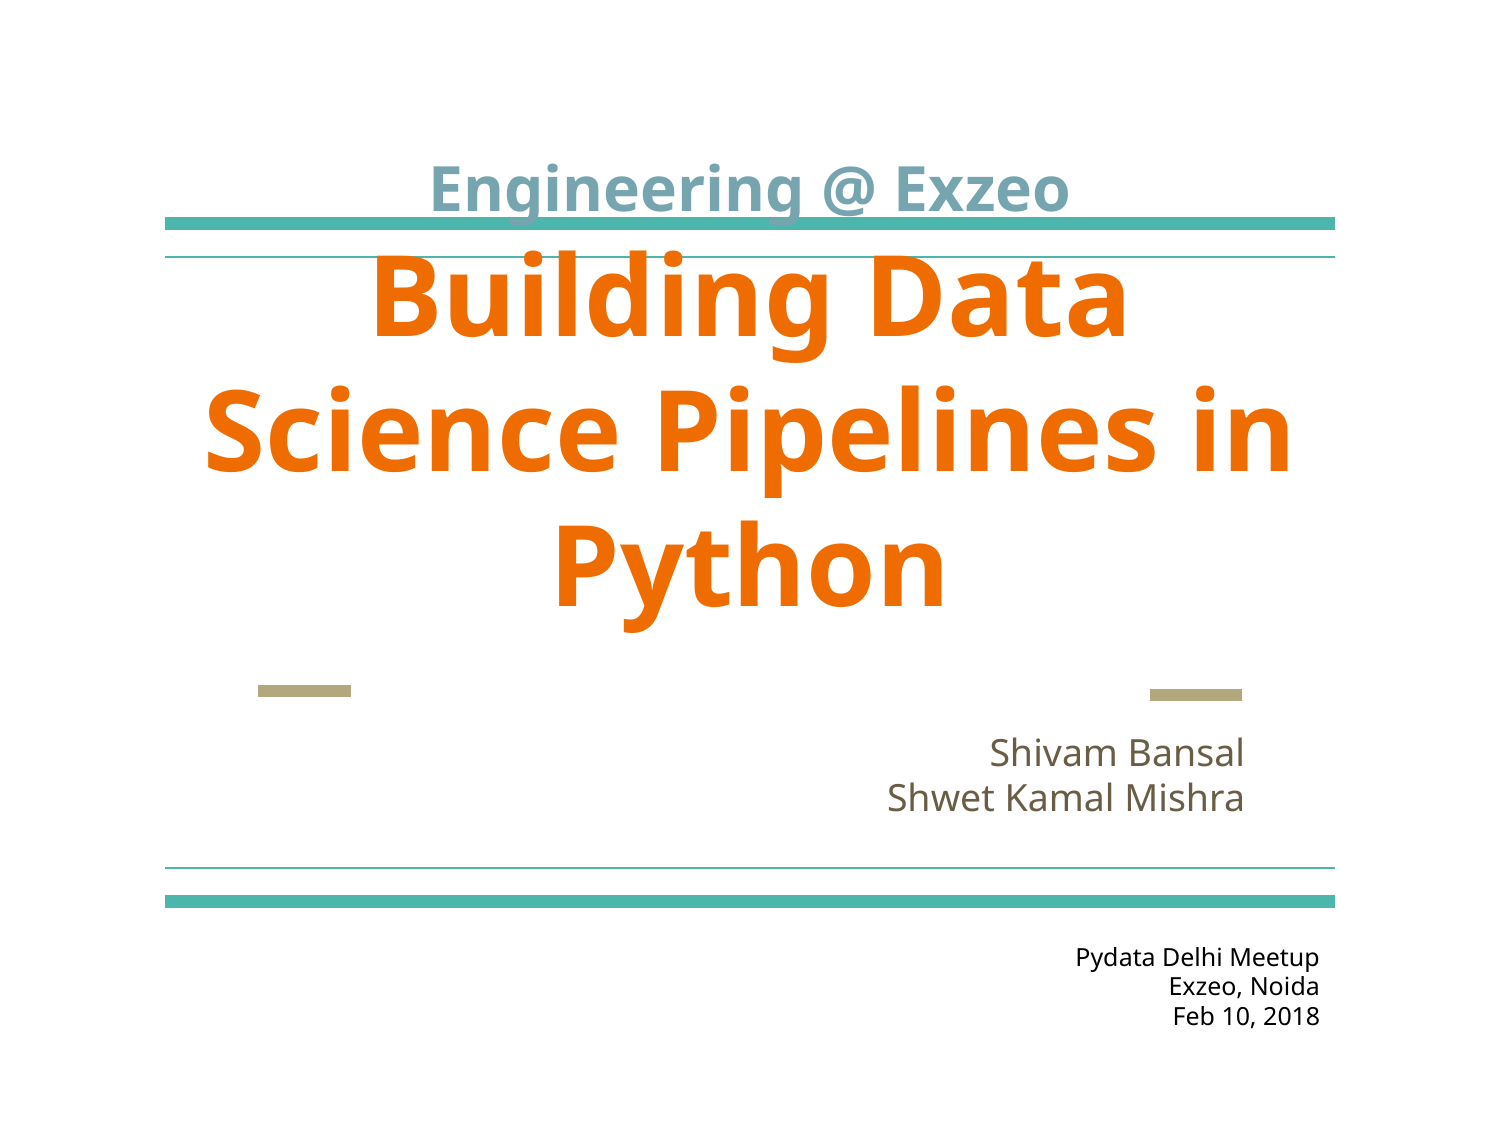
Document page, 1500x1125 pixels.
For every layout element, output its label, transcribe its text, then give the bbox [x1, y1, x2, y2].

subtitle Shivam Bansal Shwet Kamal Mishra [461, 713, 1261, 838]
subtitle Pydata Delhi Meetup Exzeo, Noida Feb 10, 2018 [536, 925, 1336, 1100]
title Engineering @ Exzeo Building Data Science Pipelines in Python [164, 337, 1336, 645]
